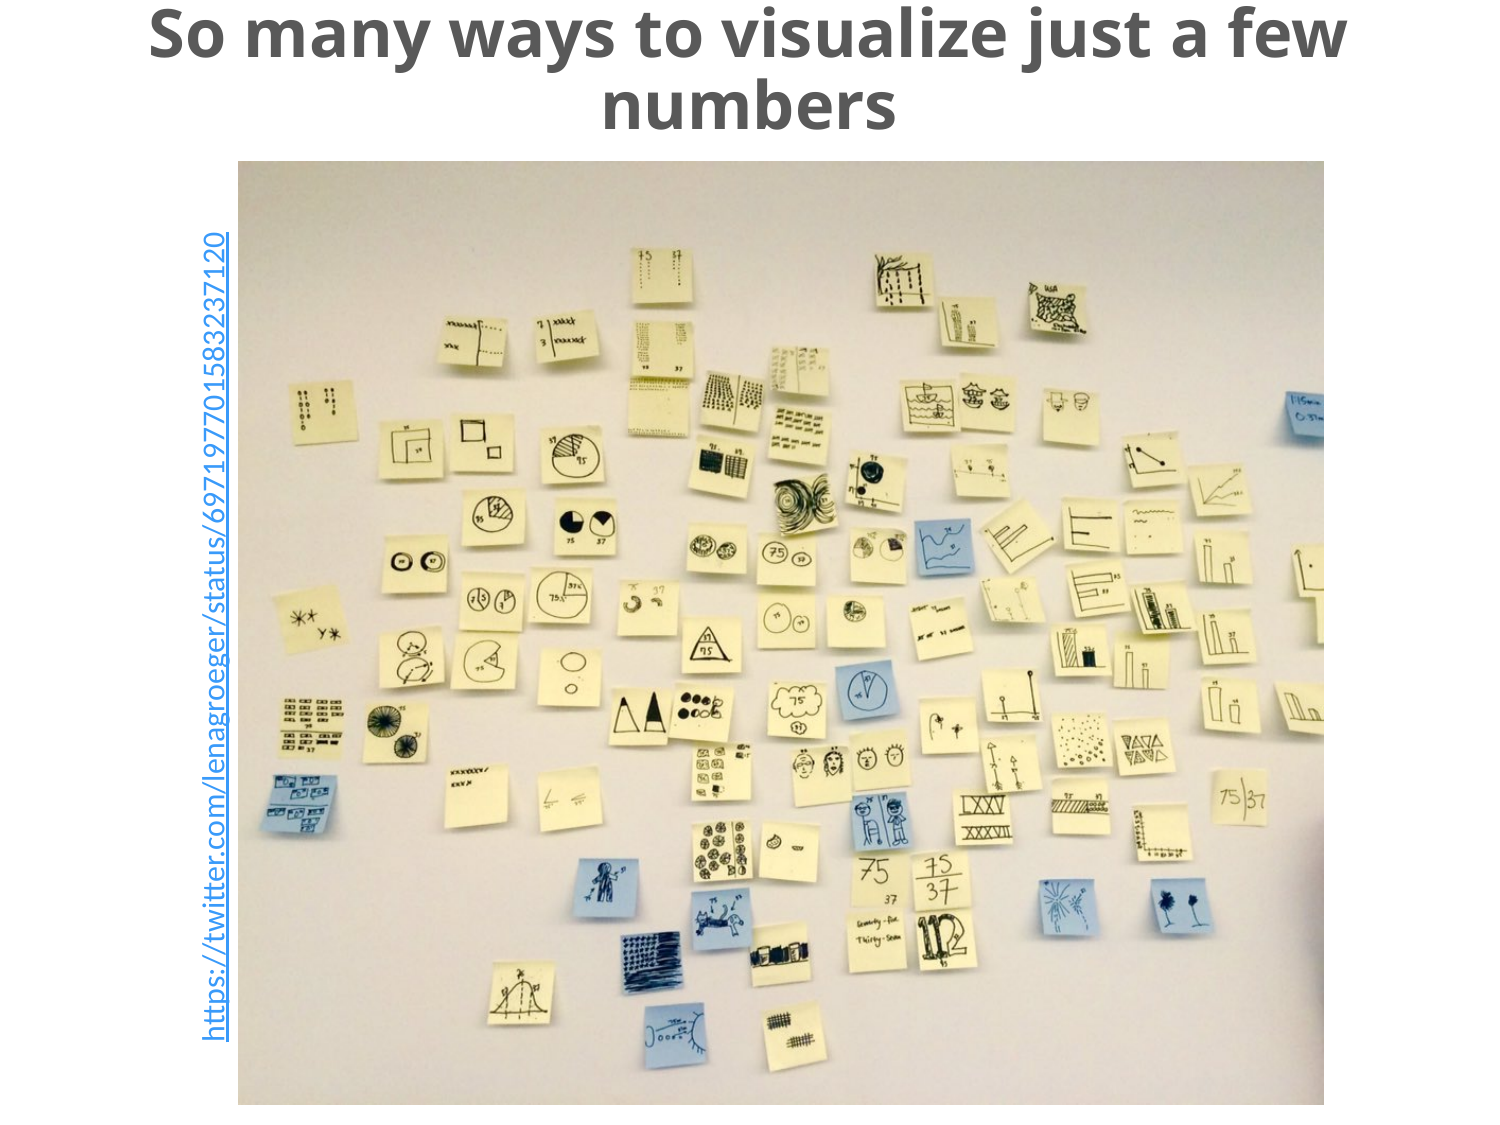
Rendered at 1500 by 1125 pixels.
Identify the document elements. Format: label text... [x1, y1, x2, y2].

list https://twitter.com/lenagroeger/status/697197701583237120 [189, 157, 239, 1117]
title So many ways to visualize just a few numbers [38, 17, 1460, 127]
picture [238, 161, 1324, 1105]
